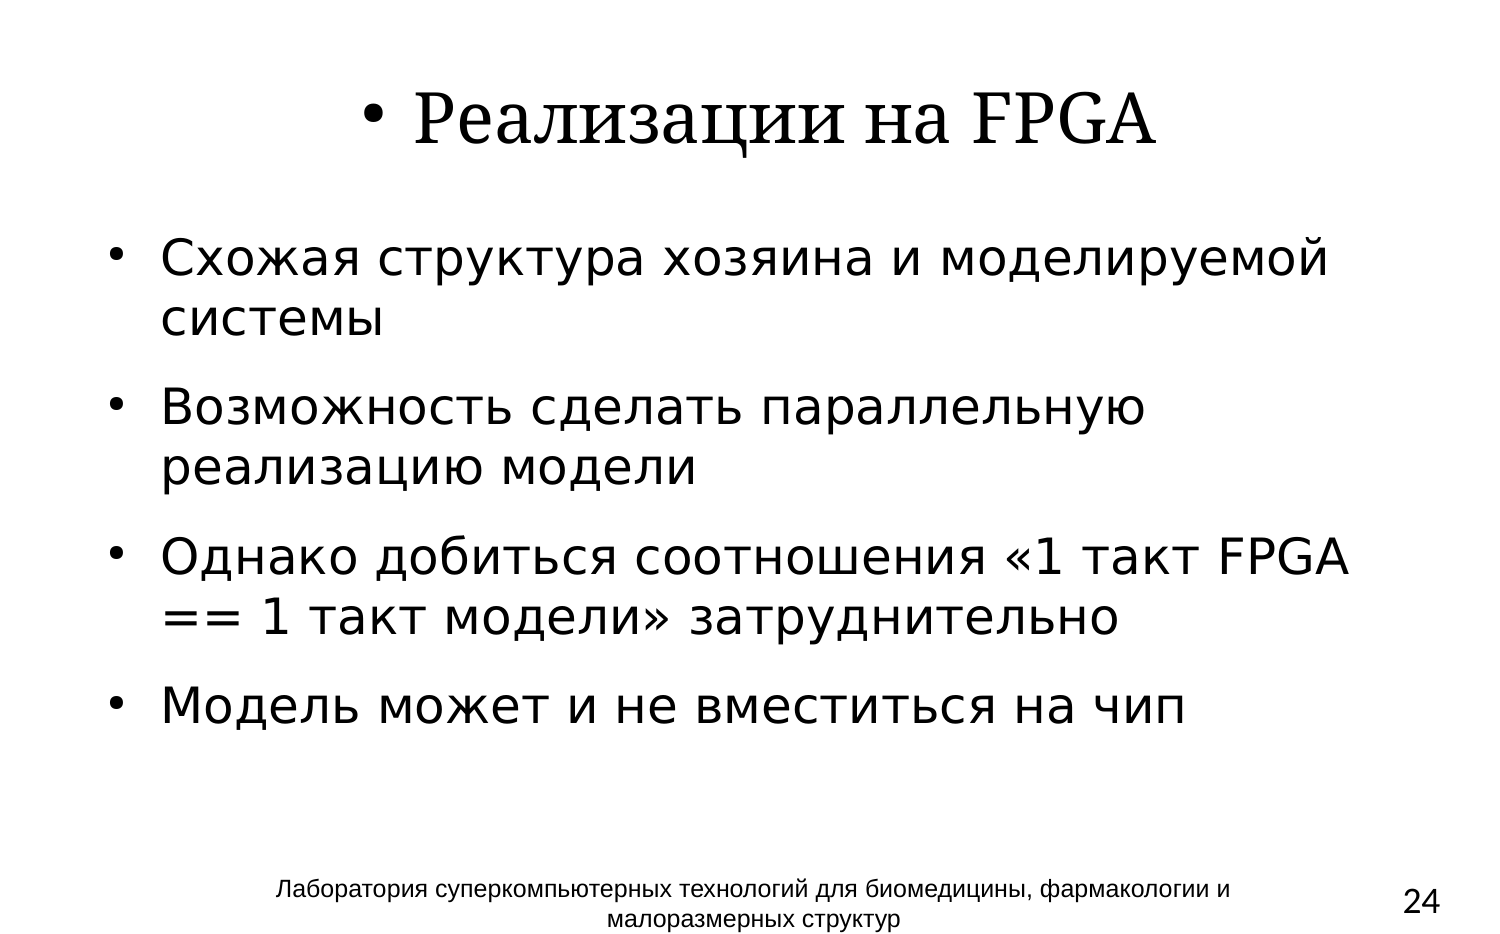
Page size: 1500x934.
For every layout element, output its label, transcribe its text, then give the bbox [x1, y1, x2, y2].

text_box Лаборатория суперкомпьютерных технологий для биомедицины, фармакологии и малоразмерных структур [171, 864, 1338, 915]
text_box 24 [1387, 868, 1473, 918]
title Реализации на FPGA [75, 29, 1425, 201]
list Схожая структура хозяина и моделируемой системы Возможность сделать параллельную реализацию модели Однако добиться соотношения «1 такт FPGA == 1 такт модели» затруднительно Модель может и не вместиться на чип [75, 217, 1447, 760]
